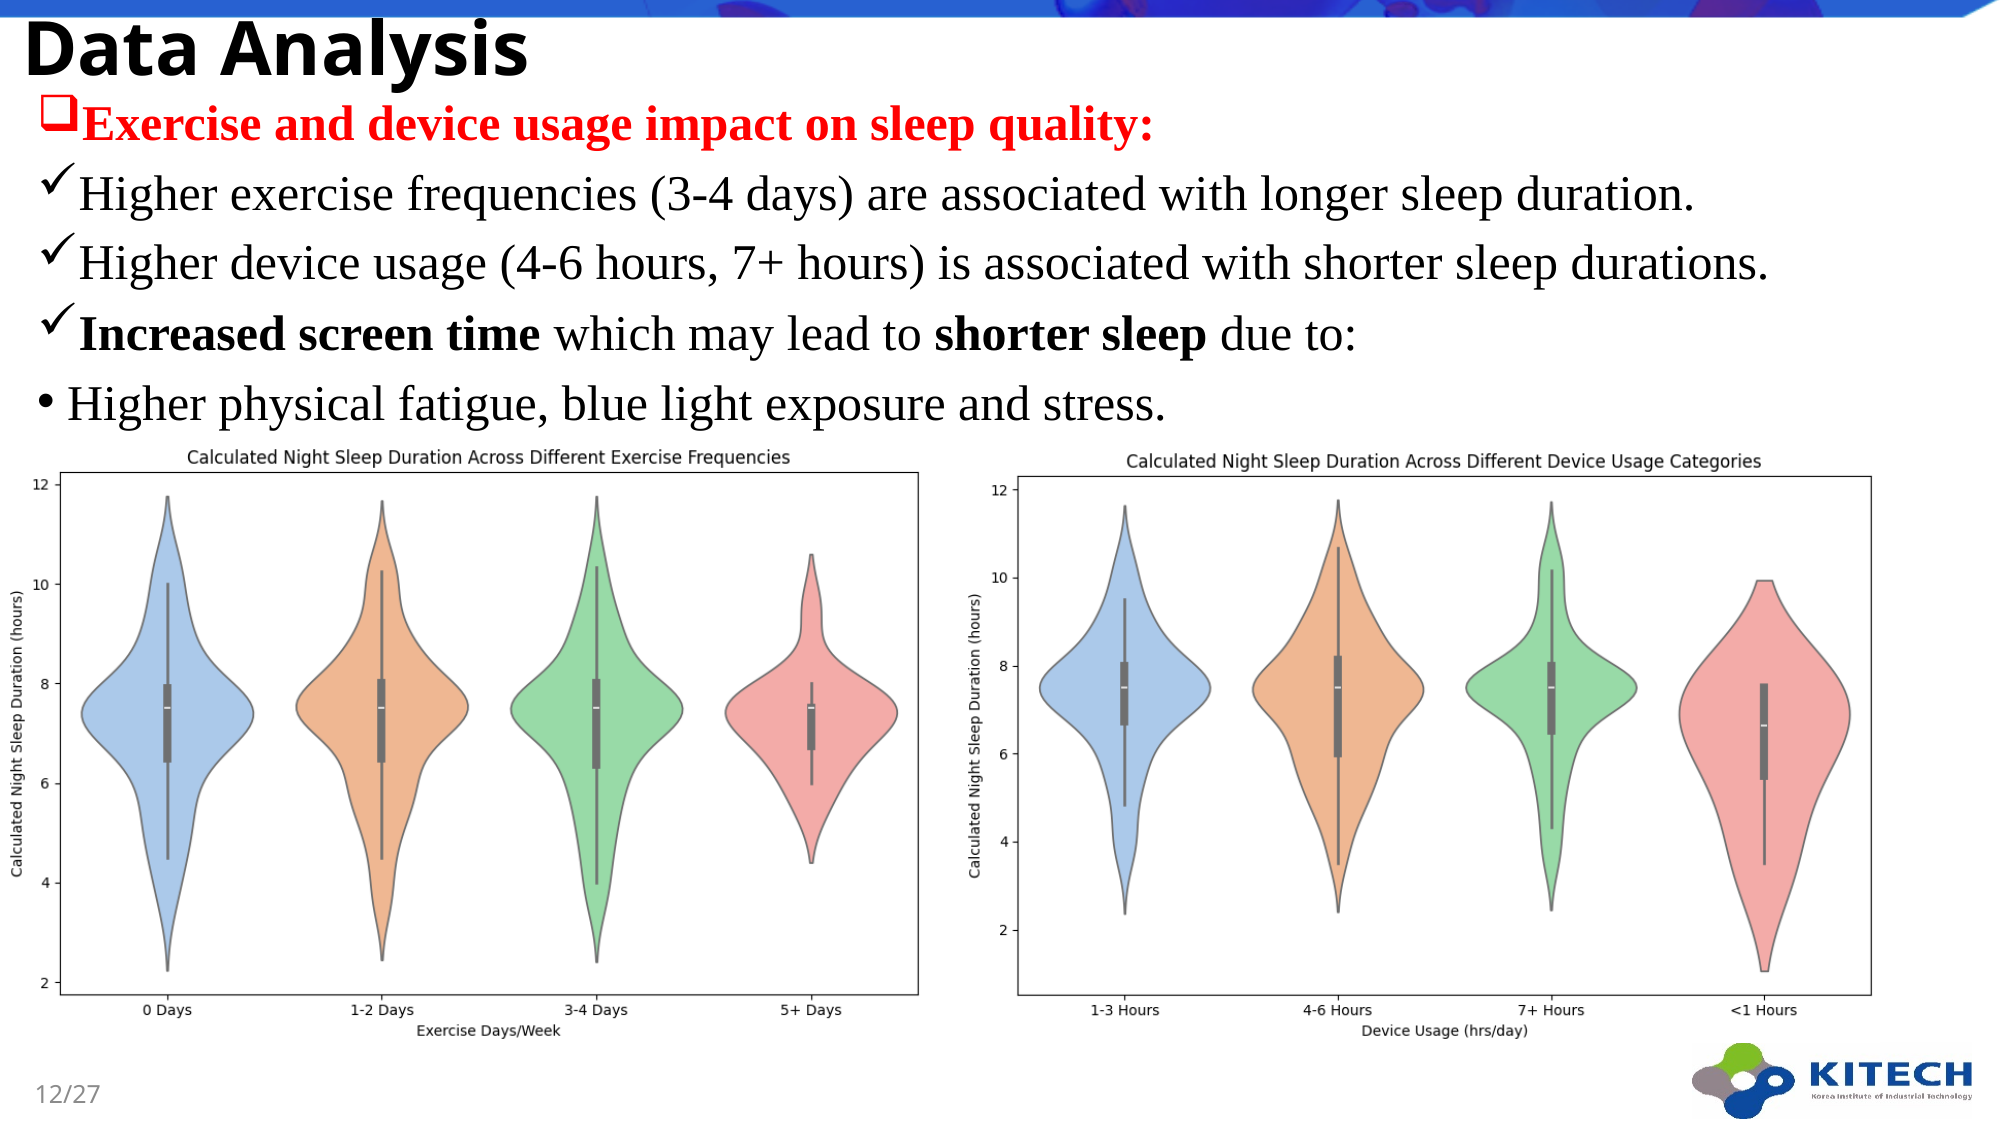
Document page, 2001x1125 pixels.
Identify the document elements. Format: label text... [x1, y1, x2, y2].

picture [0, 0, 2001, 1125]
list Exercise and device usage impact on sleep quality: Higher exercise frequencies (3-4 days) are associated with longer sleep duration. Higher device usage (4-6 hours, 7+ hours) is associated with shorter sleep durations. Increased screen time which may lead to shorter sleep due to: Higher physical fatigue, blue light exposure and stress. [22, 82, 1897, 436]
slide_number 12/27 [19, 1065, 470, 1125]
title Data Analysis [22, 0, 1897, 82]
